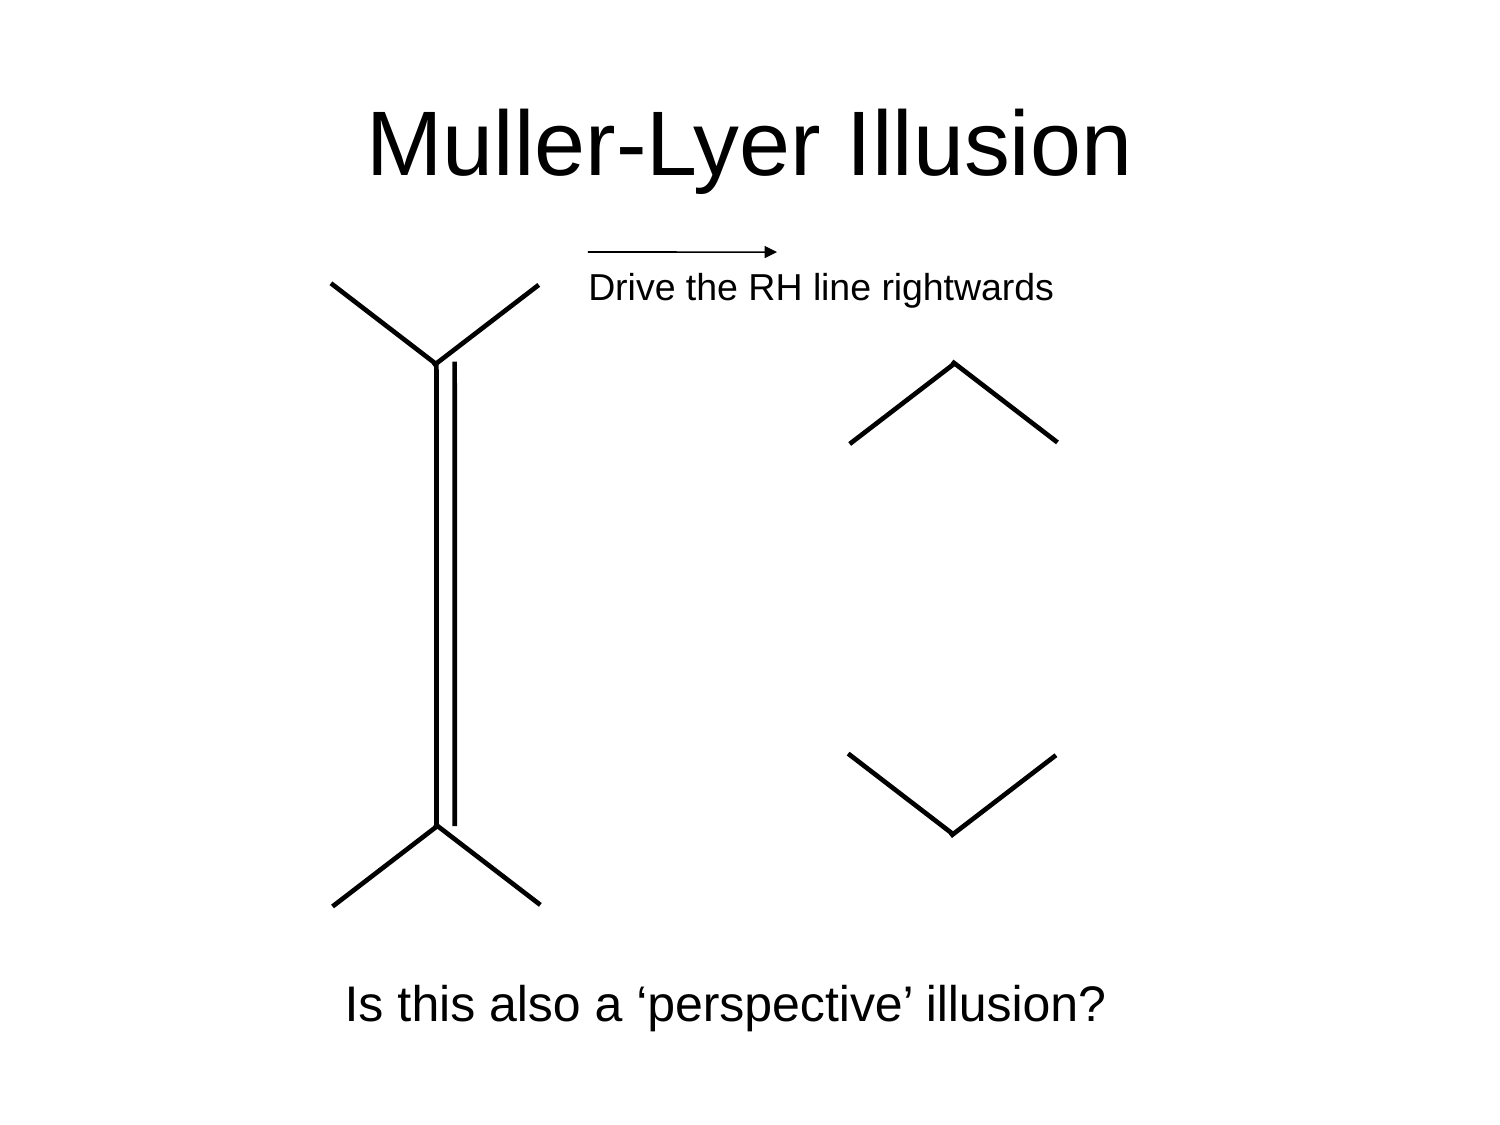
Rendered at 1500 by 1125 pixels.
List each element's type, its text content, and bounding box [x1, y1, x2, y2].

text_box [847, 753, 1057, 837]
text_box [332, 823, 541, 907]
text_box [849, 361, 1058, 445]
text_box Drive the RH line rightwards [573, 255, 1069, 315]
title Muller-Lyer Illusion [74, 44, 1426, 233]
text_box [587, 245, 777, 255]
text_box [330, 283, 540, 367]
text_box Is this also a ‘perspective’ illusion? [329, 964, 1122, 1039]
